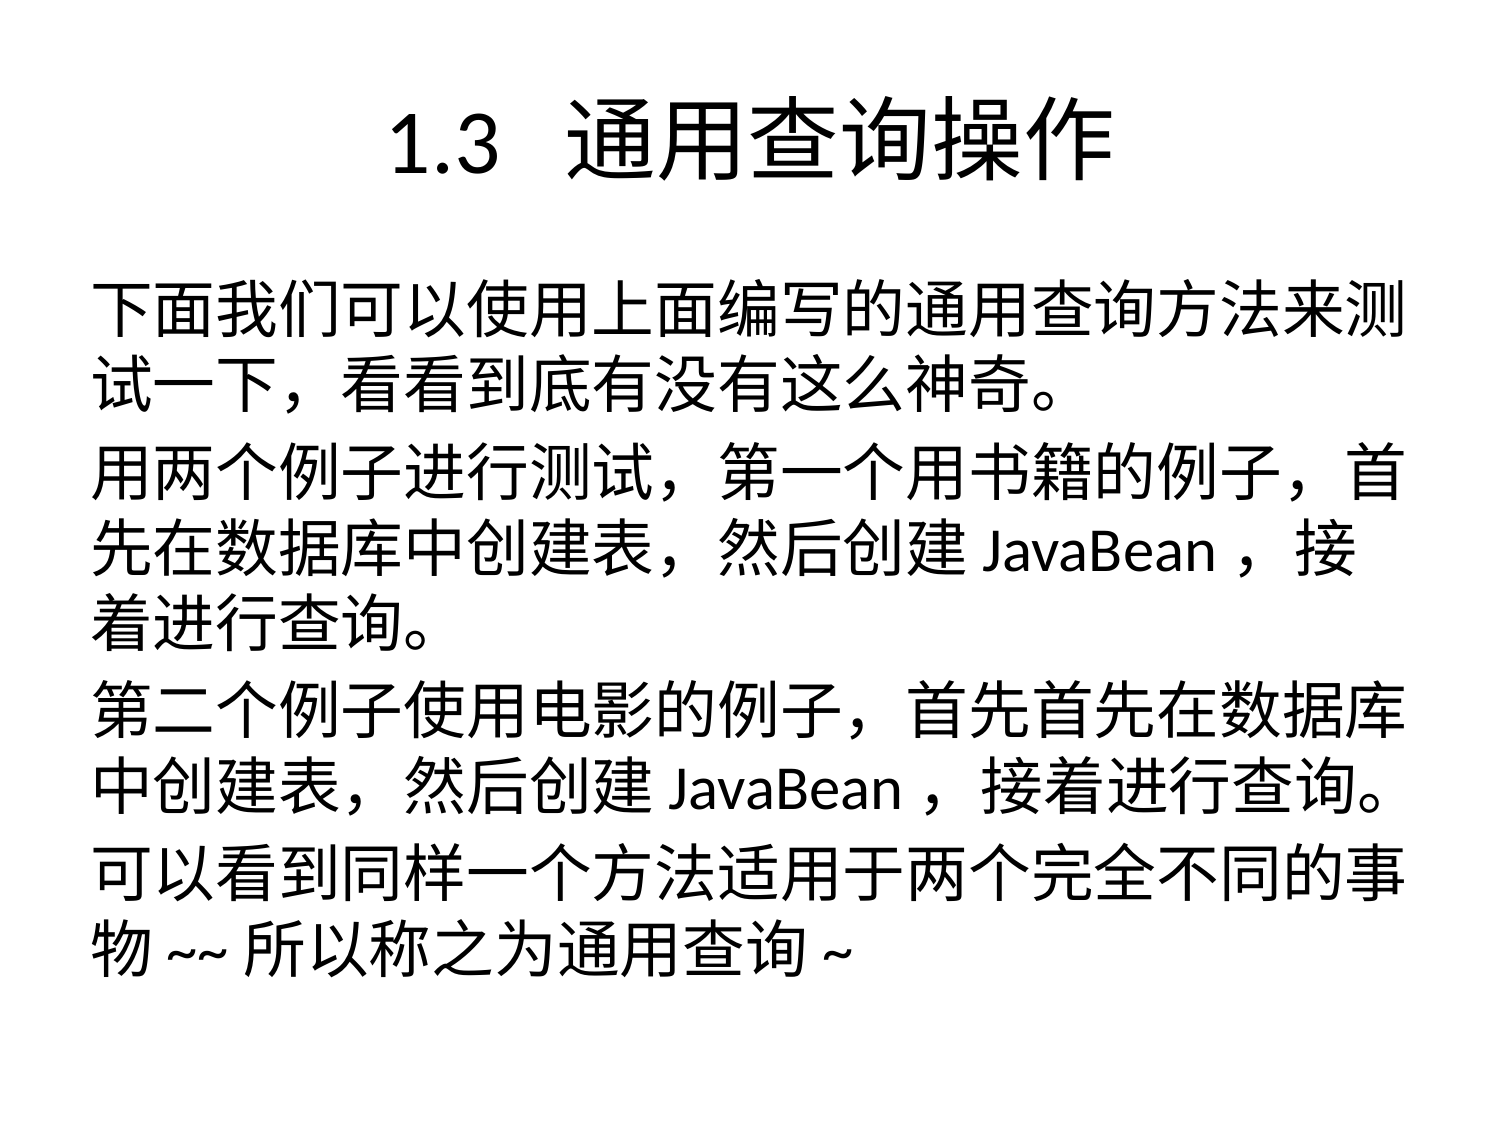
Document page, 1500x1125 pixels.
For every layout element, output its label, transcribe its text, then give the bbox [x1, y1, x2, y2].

list 下面我们可以使用上面编写的通用查询方法来测试一下，看看到底有没有这么神奇。 用两个例子进行测试，第一个用书籍的例子，首先在数据库中创建表，然后创建JavaBean，接着进行查询。 第二个例子使用电影的例子，首先首先在数据库中创建表，然后创建JavaBean，接着进行查询。 可以看到同样一个方法适用于两个完全不同的事物~~所以称之为通用查询~ [75, 262, 1425, 1005]
title 1.3 通用查询操作 [75, 43, 1425, 231]
